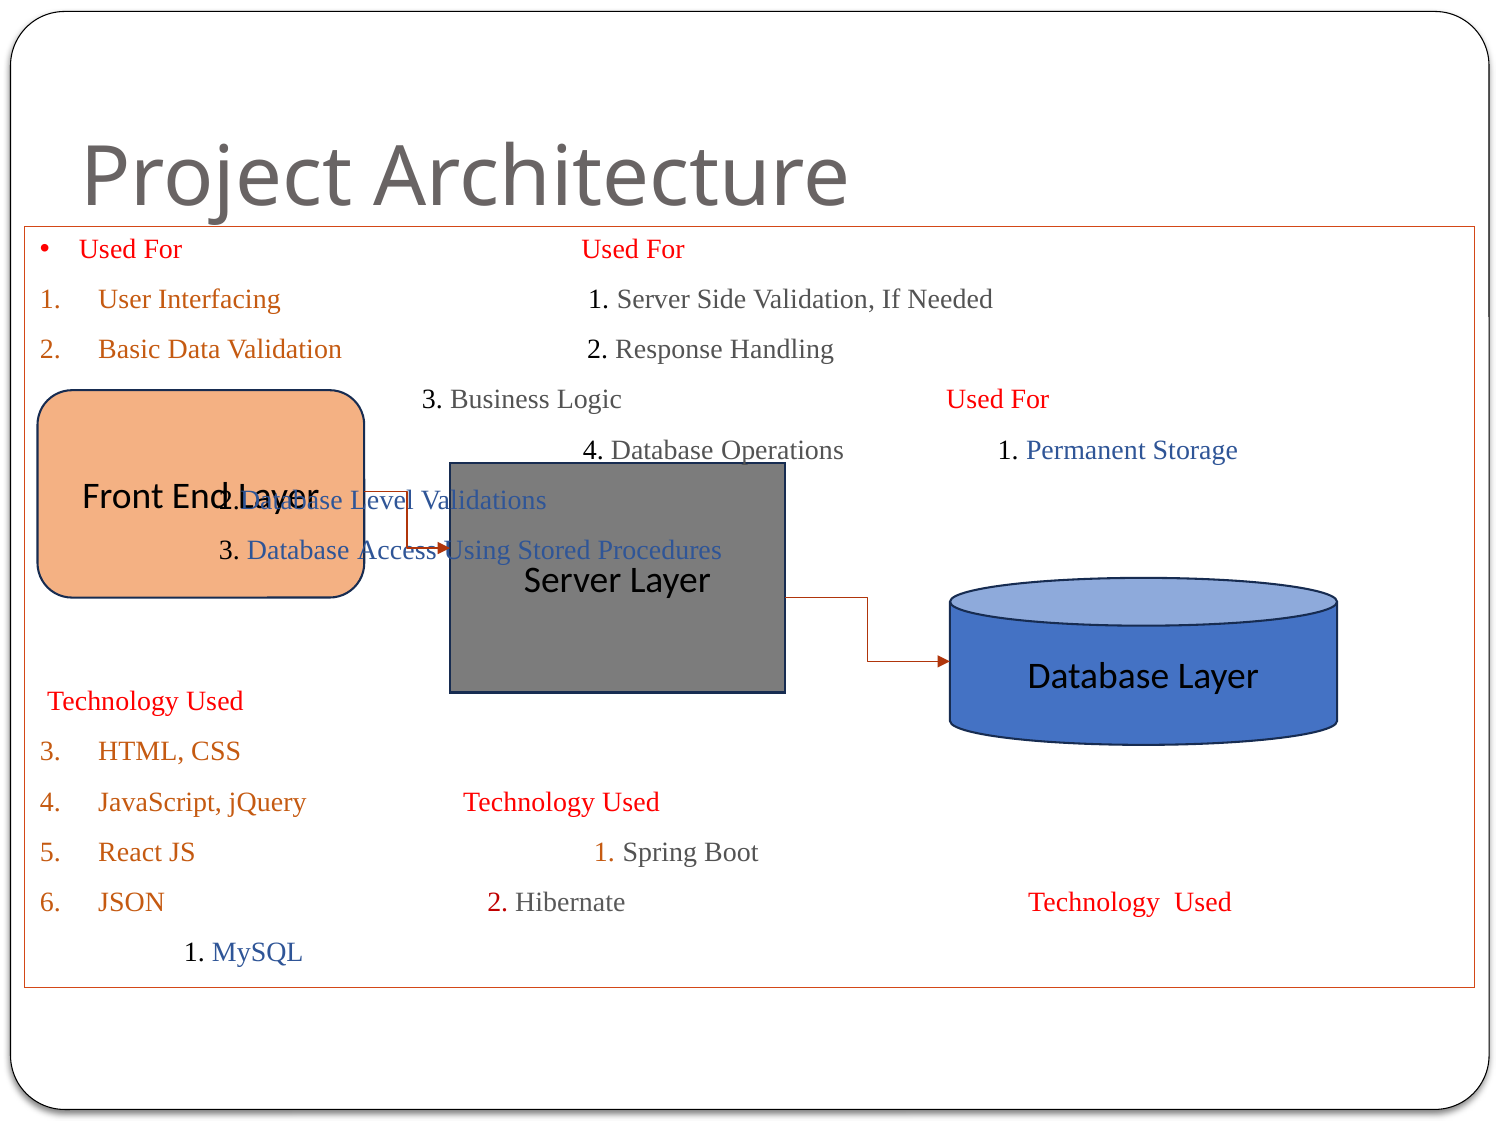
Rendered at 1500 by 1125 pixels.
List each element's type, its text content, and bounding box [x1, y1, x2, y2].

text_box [338, 547, 510, 680]
title Project Architecture [65, 50, 1429, 226]
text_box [858, 638, 1006, 747]
text_box Used For Used For User Interfacing 1. Server Side Validation, If Needed Basic Data Validation 2. Response Handling 3. Business Logic Used For 4. Database Operations 1. Permanent Storage 2.Database Level Validations 3. Database Access Using Stored Procedures Technology Used HTML, CSS JavaScript, jQuery Technology Used React JS 1. Spring Boot JSON 2. Hibernate Technology Used 1. MySQL [24, 226, 1475, 988]
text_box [784, 597, 951, 662]
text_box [363, 491, 451, 549]
